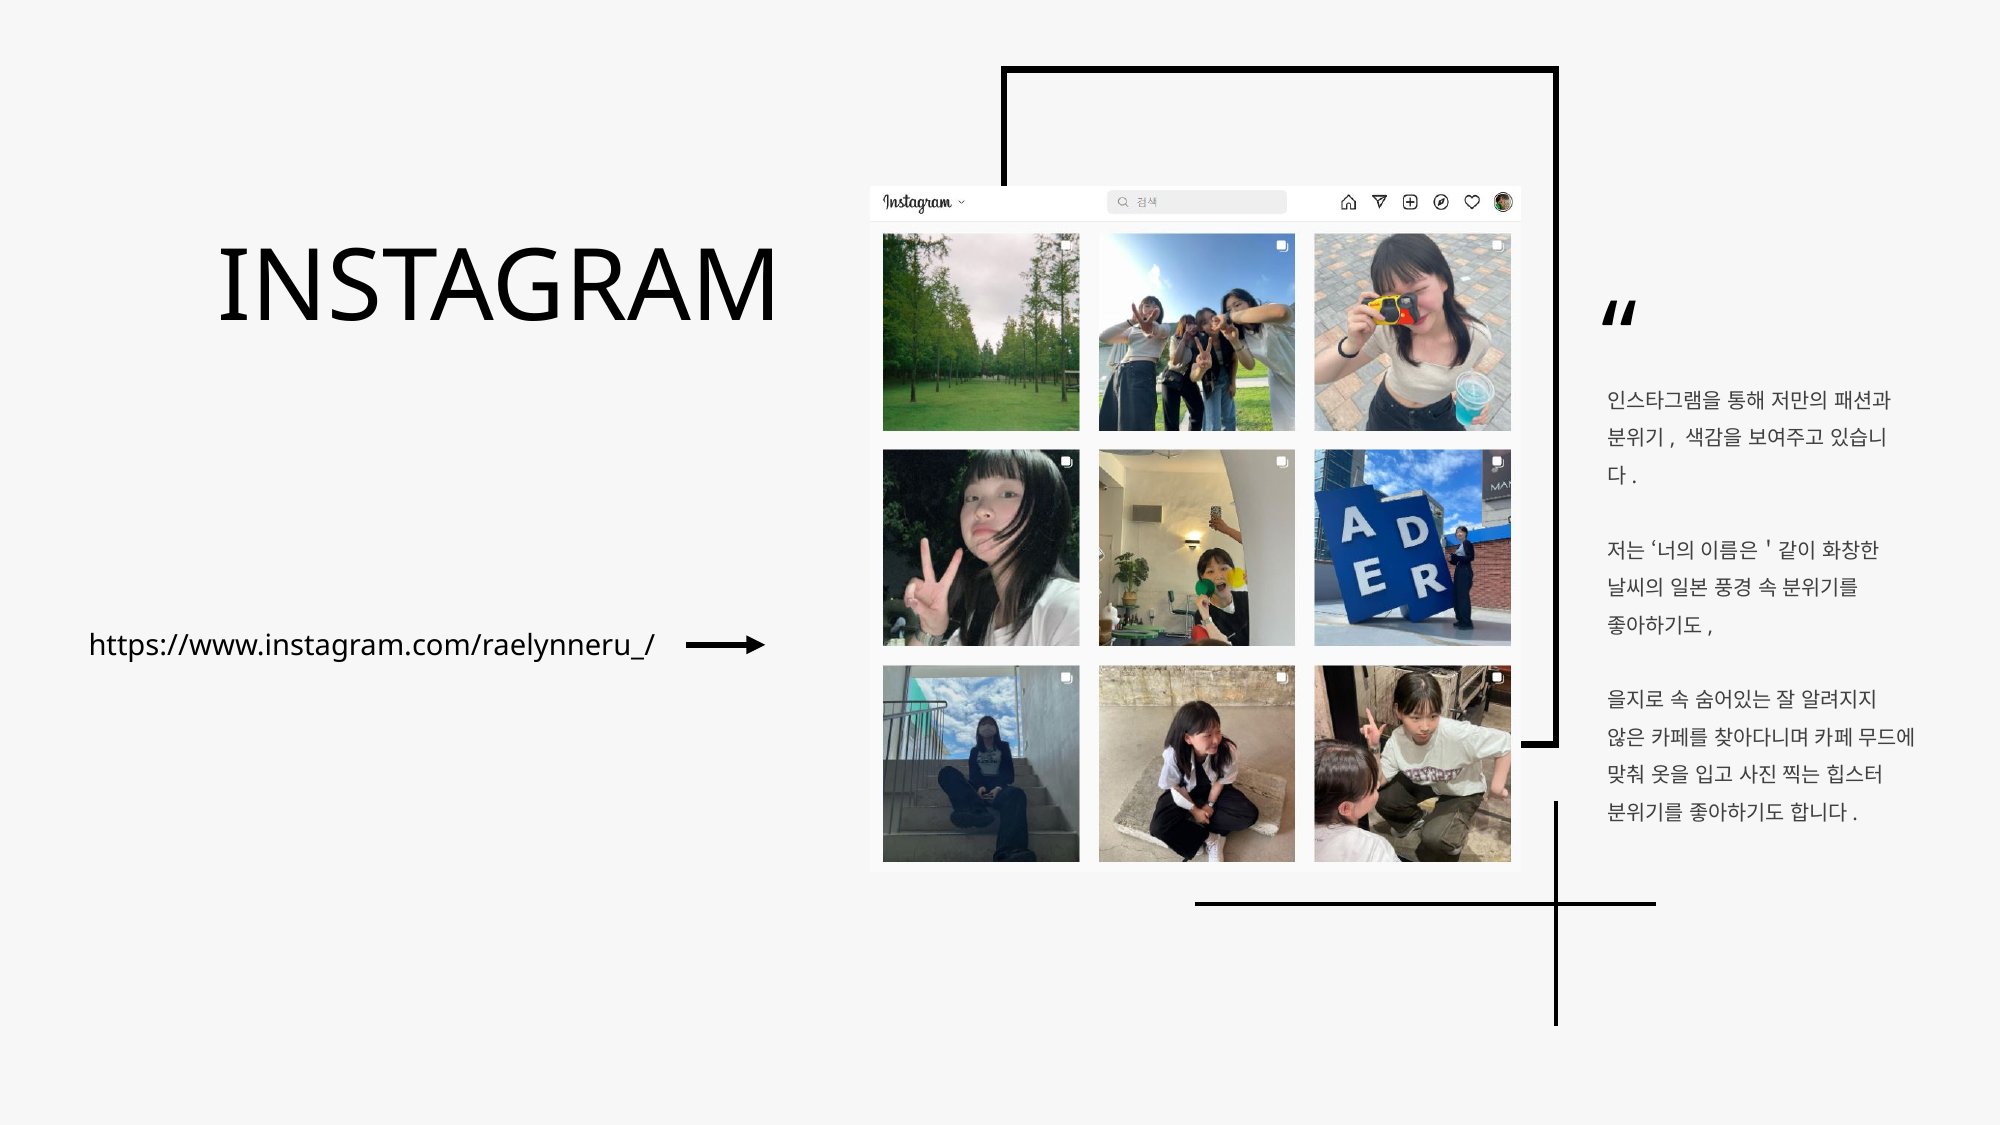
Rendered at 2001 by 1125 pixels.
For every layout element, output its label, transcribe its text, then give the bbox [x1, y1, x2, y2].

text_box INSTAGRAM [202, 212, 798, 348]
text_box https://www.instagram.com/raelynneru_/ [73, 618, 671, 669]
text_box “ [1587, 265, 1653, 401]
picture [870, 186, 1521, 872]
text_box [1003, 68, 1557, 745]
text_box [1195, 800, 1657, 1026]
text_box 인스타그램을 통해 저만의 패션과 분위기, 색감을 보여주고 있습니다. 저는 ‘너의 이름은＇같이 화창한 날씨의 일본 풍경 속 분위기를 좋아하기도, 을지로 속 숨어있는 잘 알려지지 않은 카페를 찾아다니며 카페 무드에 맞춰 옷을 입고 사진 찍는 힙스터 분위기를 좋아하기도 합니다. [1593, 367, 1931, 832]
